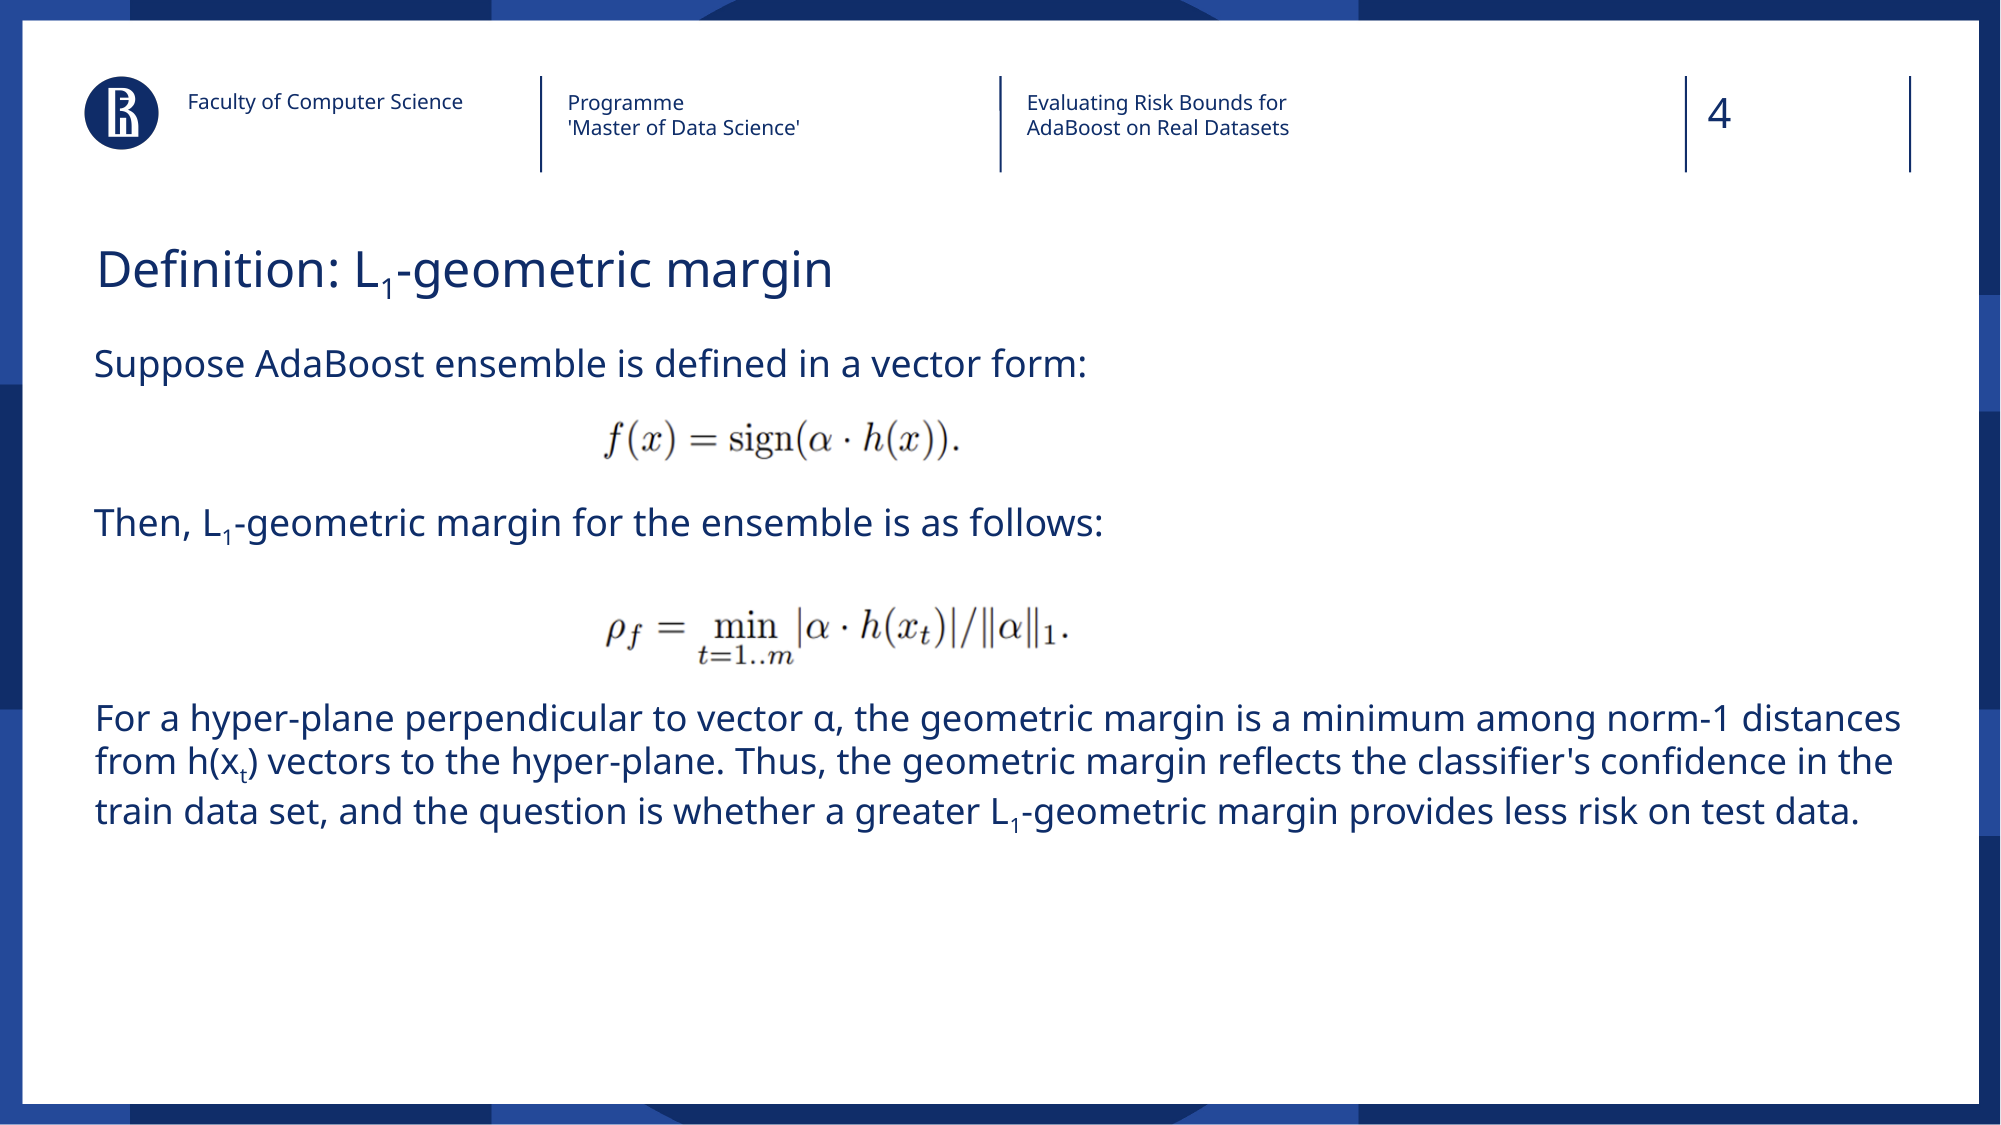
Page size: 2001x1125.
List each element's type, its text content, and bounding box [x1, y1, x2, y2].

text_box Definition: L1-geometric margin [96, 237, 1916, 307]
text_box Programme 'Master of Data Science' [567, 90, 907, 157]
text_box Faculty of Computer Science [187, 88, 500, 157]
text_box Then, L1-geometric margin for the ensemble is as follows: [93, 498, 1911, 582]
text_box Suppose AdaBoost ensemble is defined in a vector form: [93, 339, 1913, 423]
text_box For a hyper-plane perpendicular to vector α, the geometric margin is a minimum among norm-1 distances from h(xt) vectors to the hyper-plane. Thus, the geometric margin reflects the classifier's confidence in the train data set, and the question is whether a greater L1-geometric margin provides less risk on test data. [94, 694, 1911, 885]
text_box Evaluating Risk Bounds for AdaBoost on Real Datasets [1026, 90, 1367, 157]
picture [0, 0, 2001, 1125]
